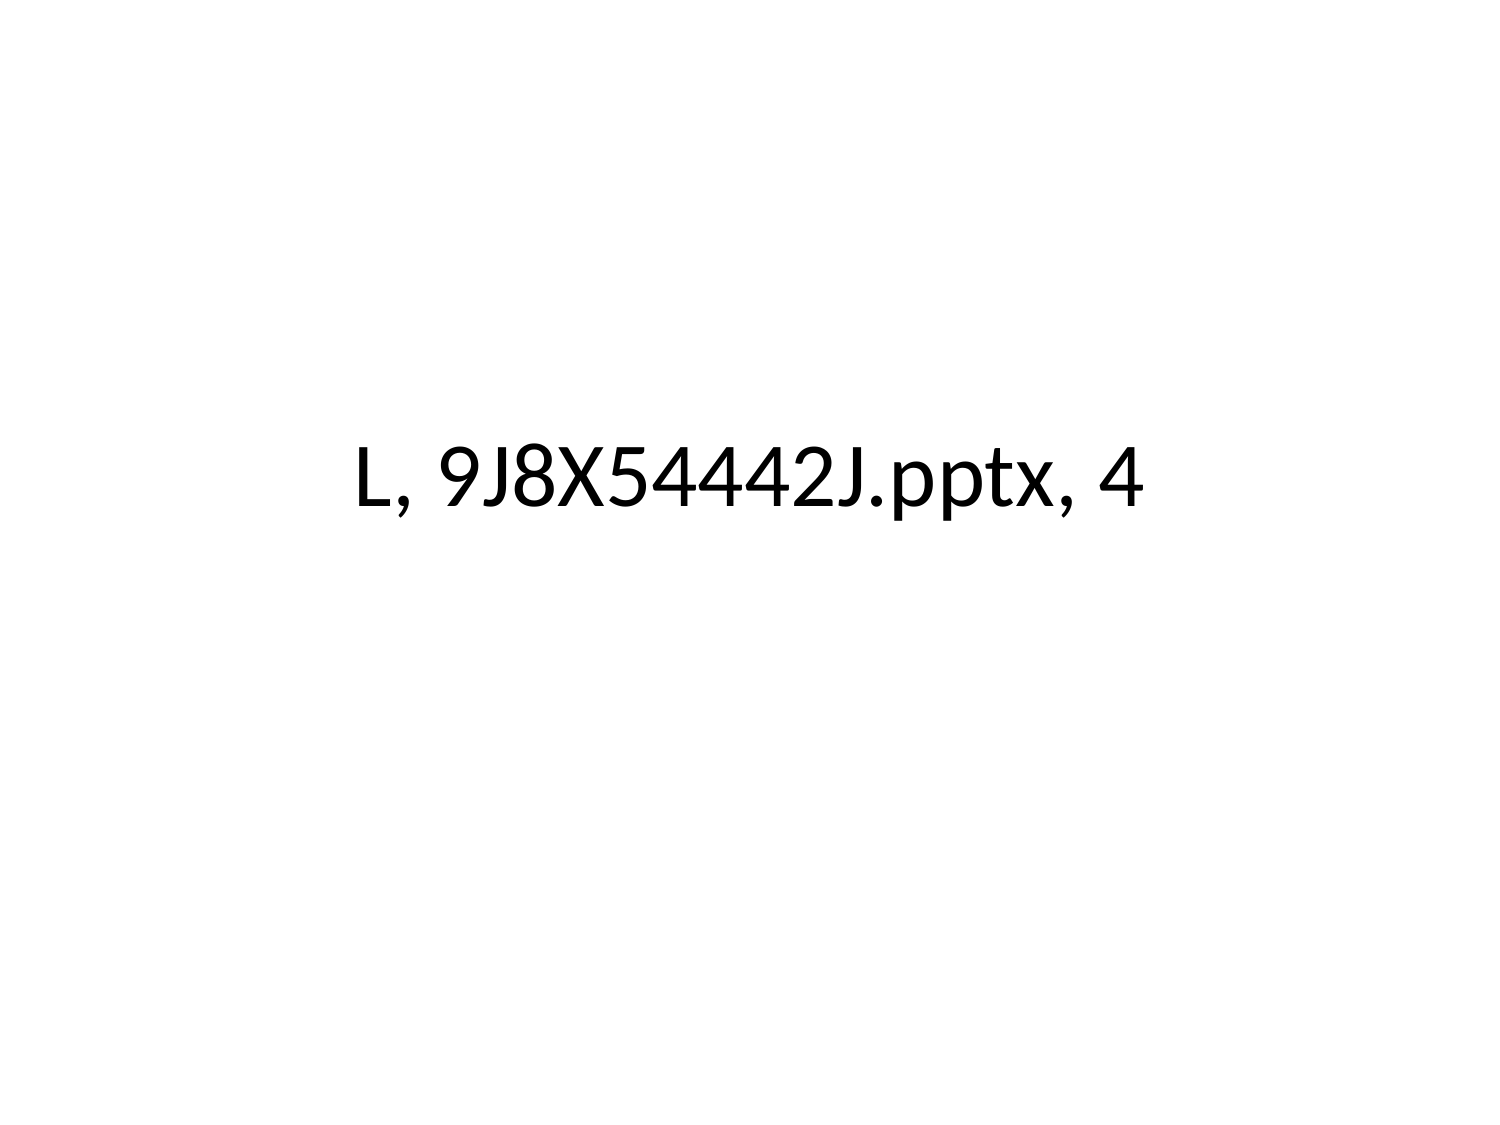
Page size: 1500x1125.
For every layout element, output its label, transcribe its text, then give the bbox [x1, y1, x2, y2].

title L, 9J8X54442J.pptx, 4 [112, 349, 1388, 591]
